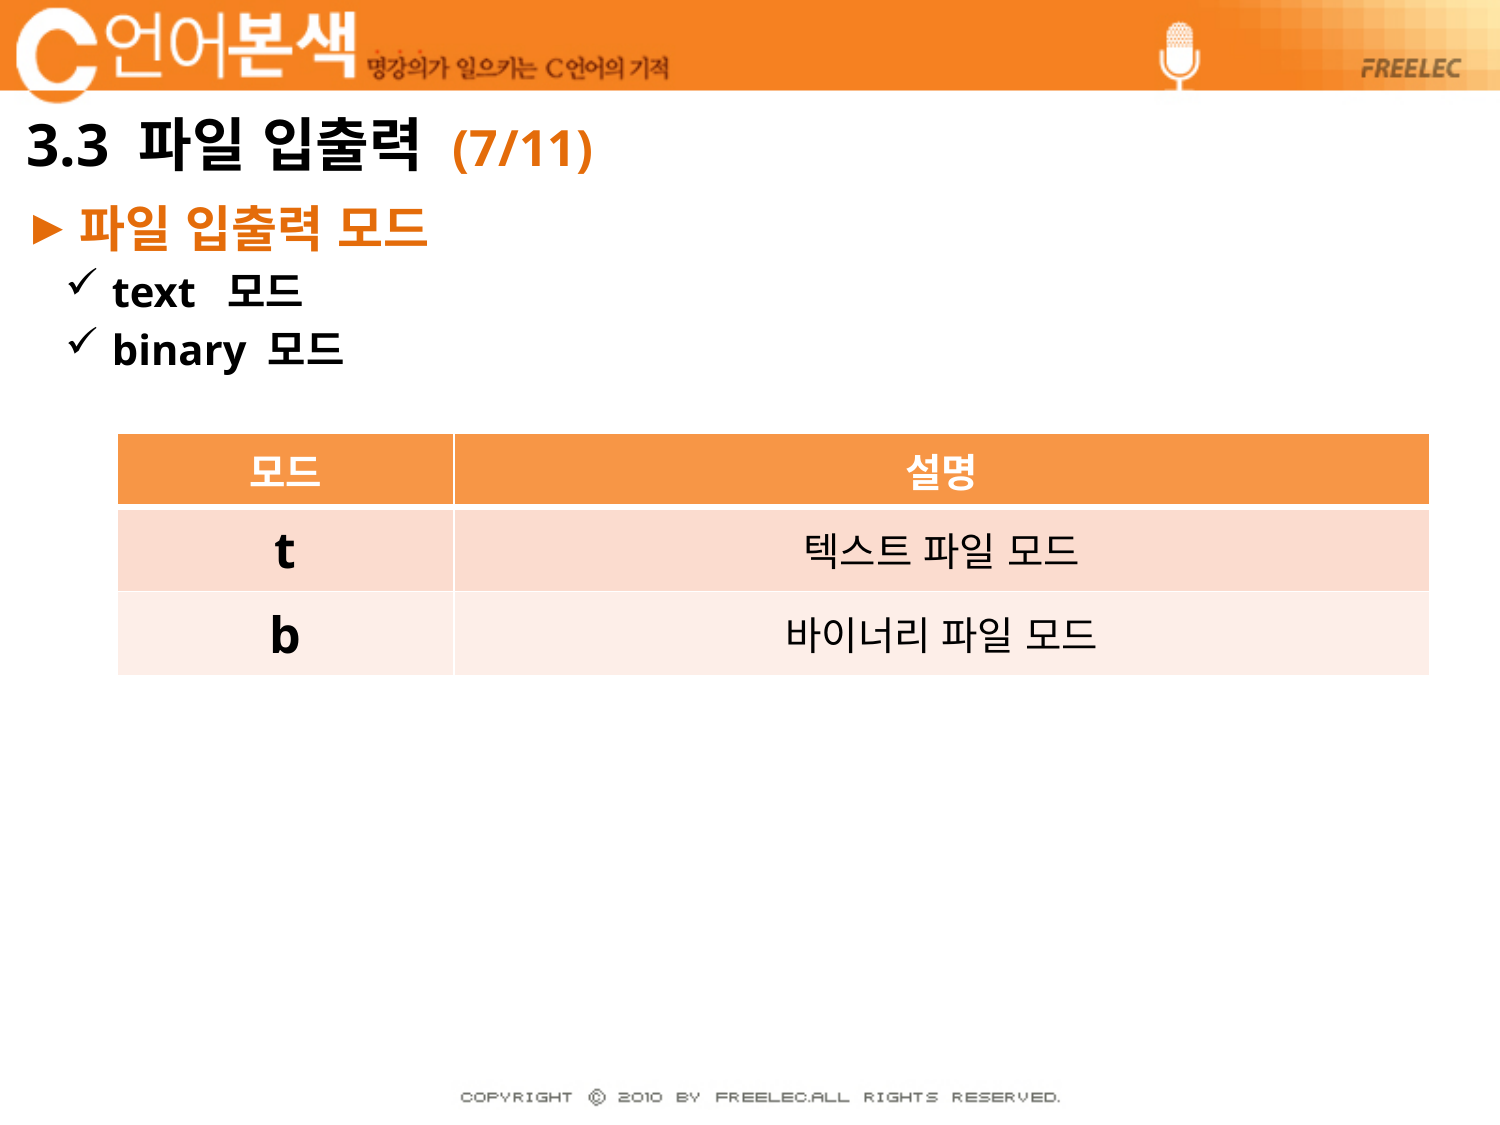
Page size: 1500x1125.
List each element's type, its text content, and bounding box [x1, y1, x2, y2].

table_header 모드 [118, 434, 453, 504]
table_cell b [118, 592, 453, 675]
table_cell 텍스트 파일 모드 [455, 510, 1429, 591]
table_cell t [118, 510, 453, 591]
table_cell 바이너리 파일 모드 [455, 592, 1429, 675]
title 3.3 파일 입출력 (7/11) [11, 107, 1500, 178]
list 파일 입출력 모드 text 모드 binary 모드 [8, 189, 1500, 1125]
picture [0, 0, 1500, 1125]
table_header 설명 [455, 434, 1429, 504]
